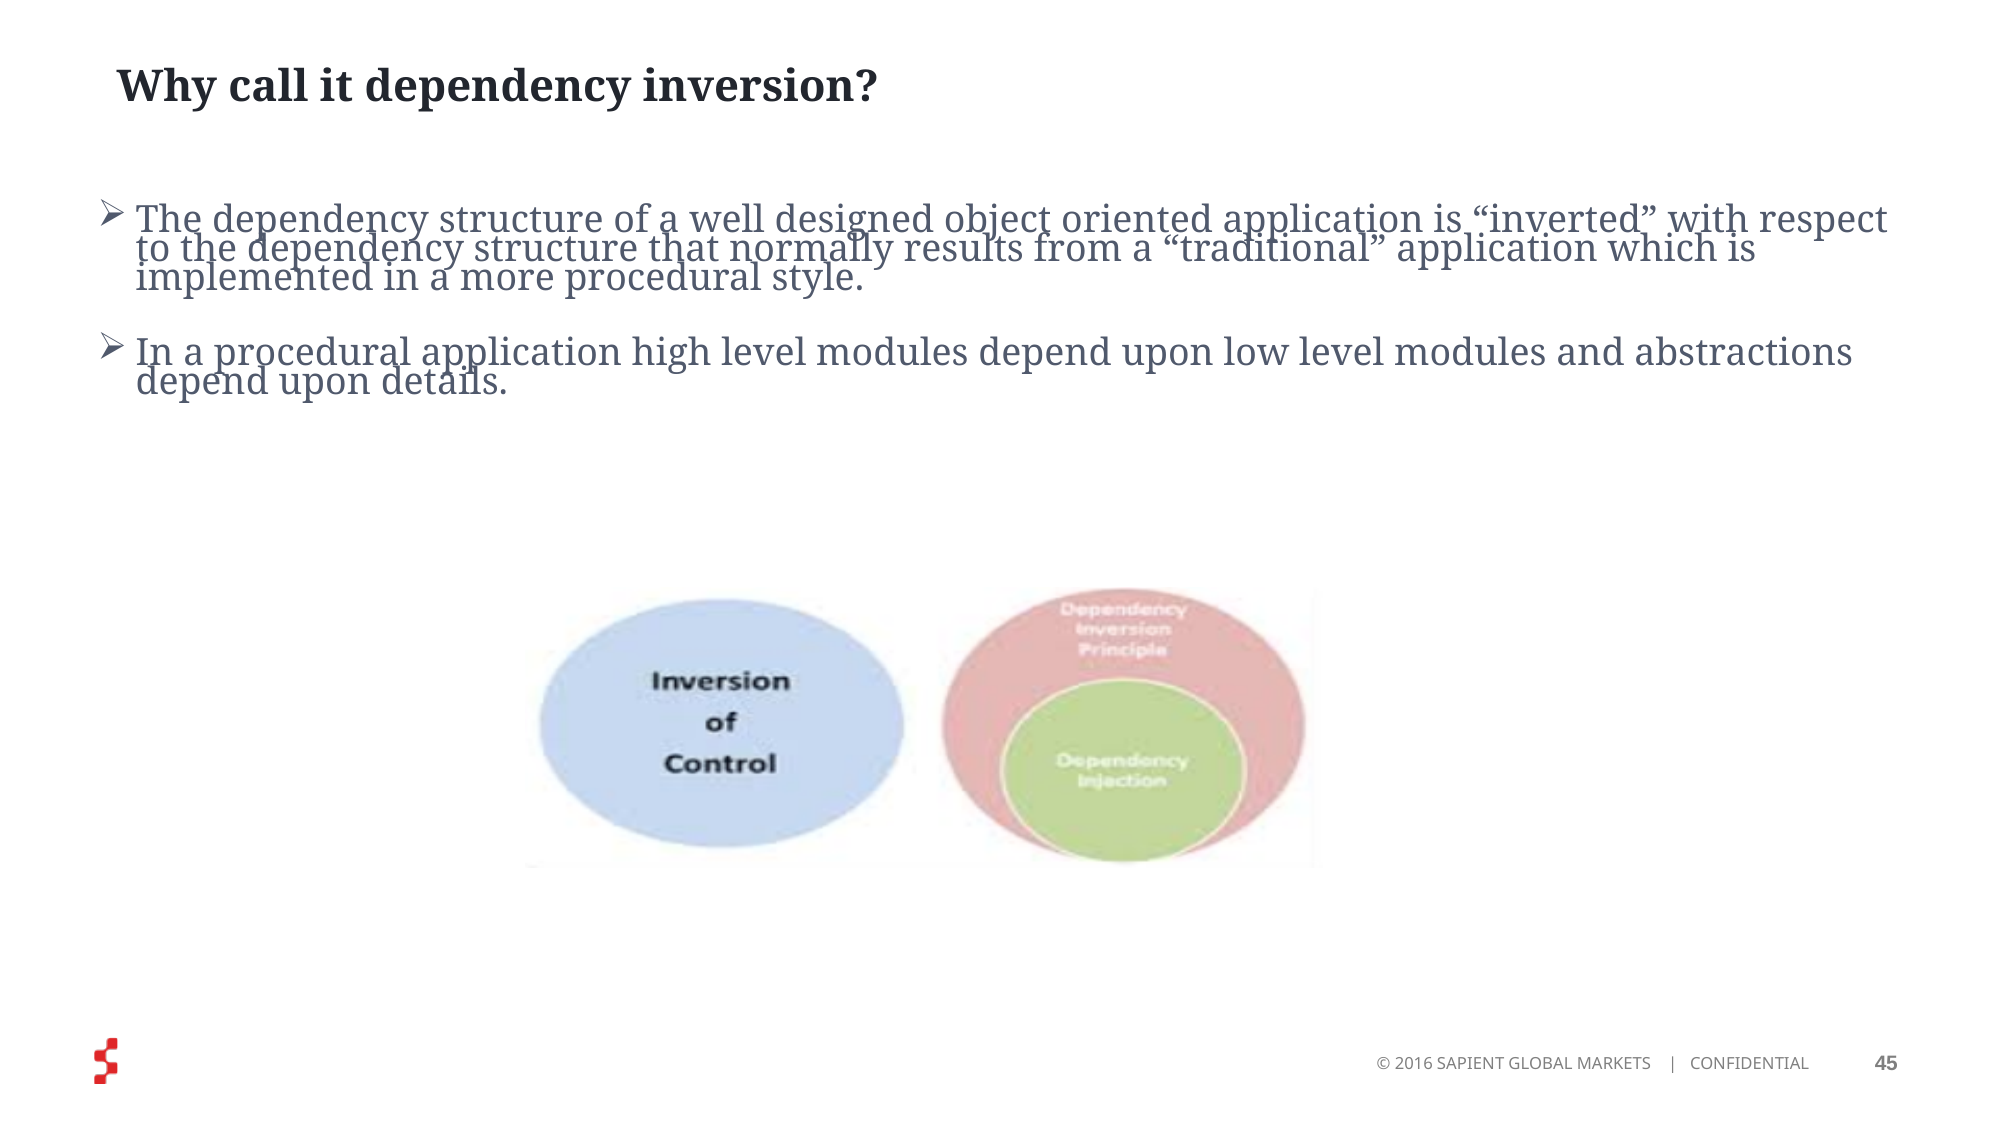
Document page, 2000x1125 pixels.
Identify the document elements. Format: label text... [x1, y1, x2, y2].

title Why call it dependency inversion? [116, 50, 1967, 163]
list The dependency structure of a well designed object oriented application is “inverted” with respect to the dependency structure that normally results from a “traditional” application which is implemented in a more procedural style. In a procedural application high level modules depend upon low level modules and abstractions depend upon details. [97, 210, 1898, 973]
picture [524, 587, 1324, 868]
